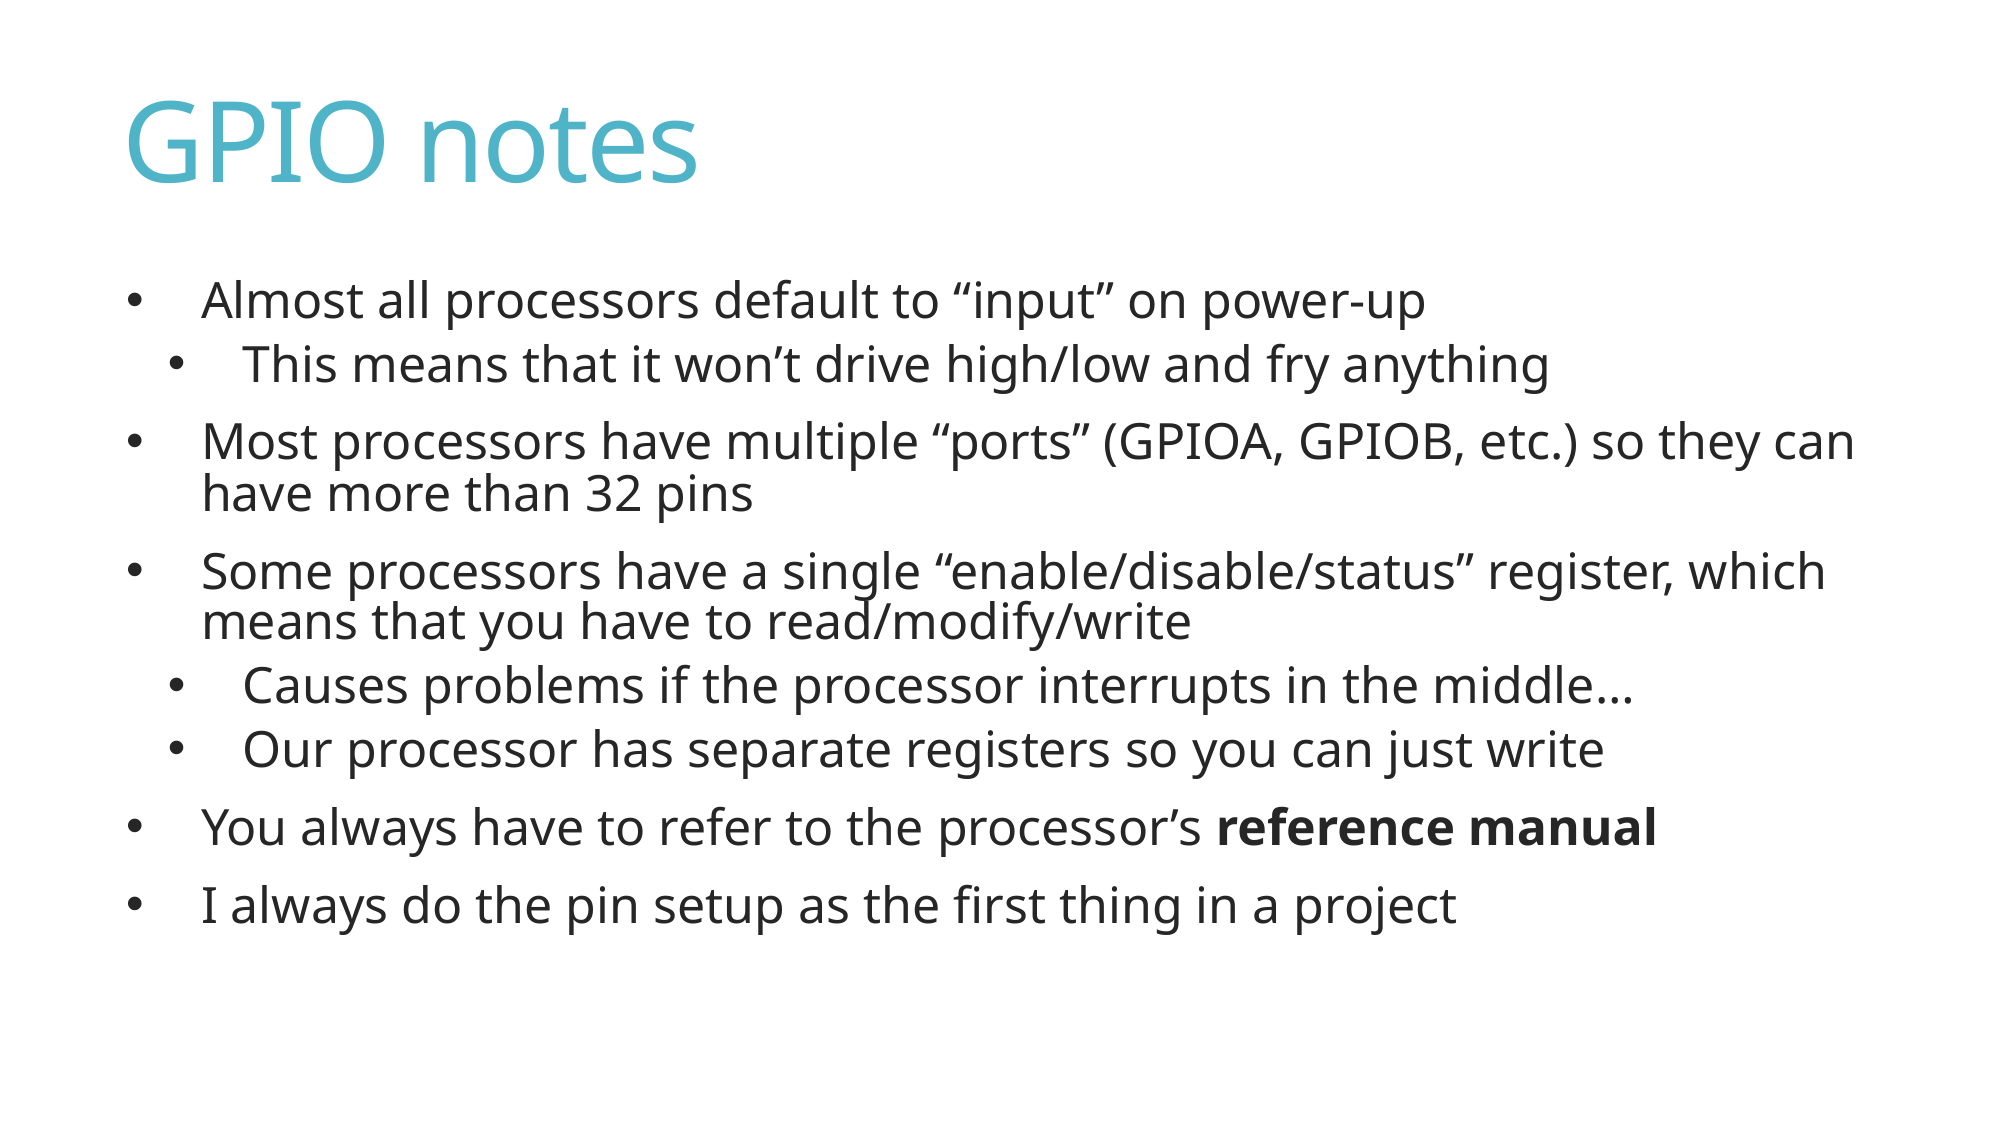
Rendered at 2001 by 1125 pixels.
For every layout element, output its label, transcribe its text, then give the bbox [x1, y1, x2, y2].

title GPIO notes [107, 26, 1876, 271]
list Almost all processors default to “input” on power-up This means that it won’t drive high/low and fry anything Most processors have multiple “ports” (GPIOA, GPIOB, etc.) so they can have more than 32 pins Some processors have a single “enable/disable/status” register, which means that you have to read/modify/write Causes problems if the processor interrupts in the middle… Our processor has separate registers so you can just write You always have to refer to the processor’s reference manual I always do the pin setup as the first thing in a project [111, 270, 1876, 1050]
